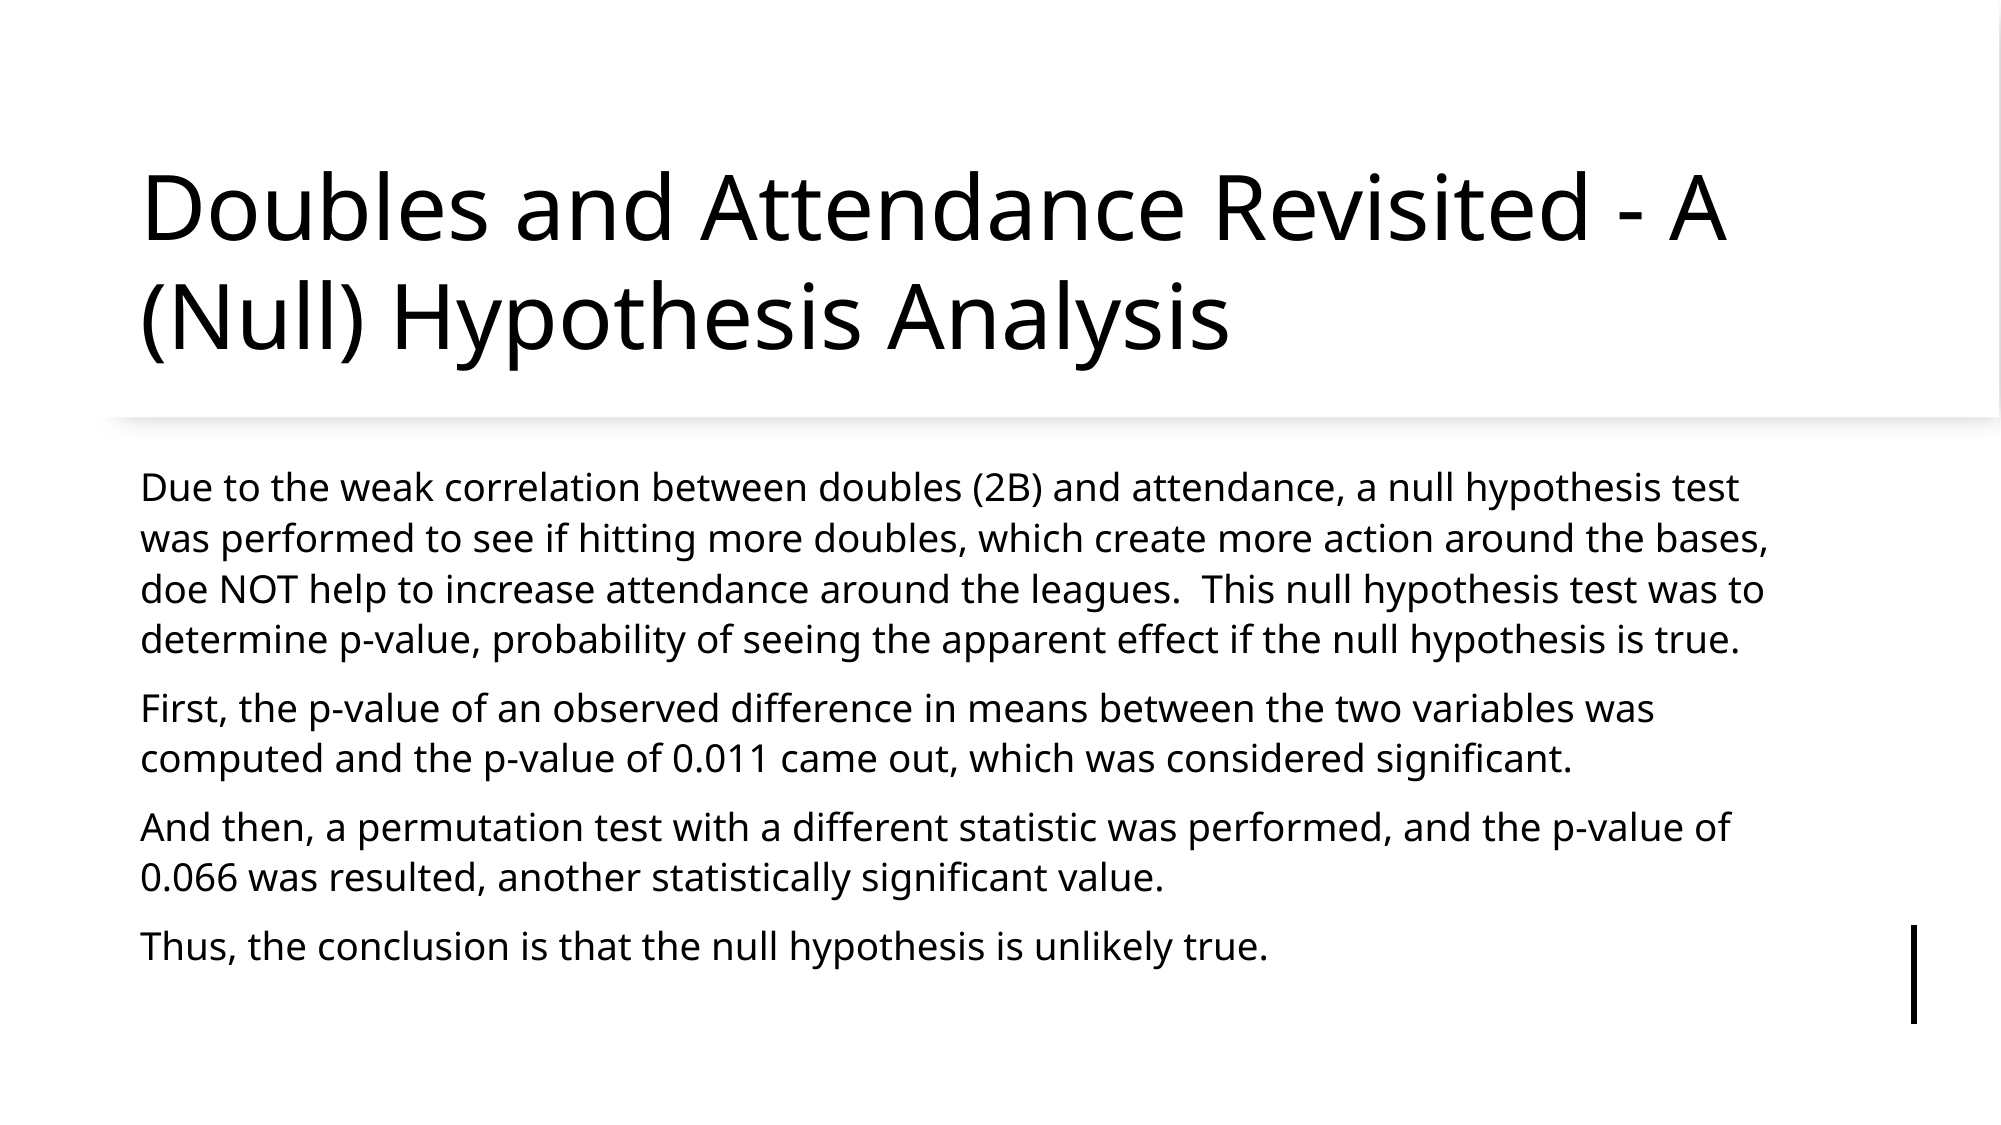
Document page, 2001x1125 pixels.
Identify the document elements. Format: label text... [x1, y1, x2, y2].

title Doubles and Attendance Revisited - A (Null) Hypothesis Analysis [124, 140, 1828, 376]
list Due to the weak correlation between doubles (2B) and attendance, a null hypothesis test was performed to see if hitting more doubles, which create more action around the bases, doe NOT help to increase attendance around the leagues. This null hypothesis test was to determine p-value, probability of seeing the apparent effect if the null hypothesis is true. First, the p-value of an observed difference in means between the two variables was computed and the p-value of 0.011 came out, which was considered significant. And then, a permutation test with a different statistic was performed, and the p-value of 0.066 was resulted, another statistically significant value. Thus, the conclusion is that the null hypothesis is unlikely true. [124, 451, 1828, 987]
